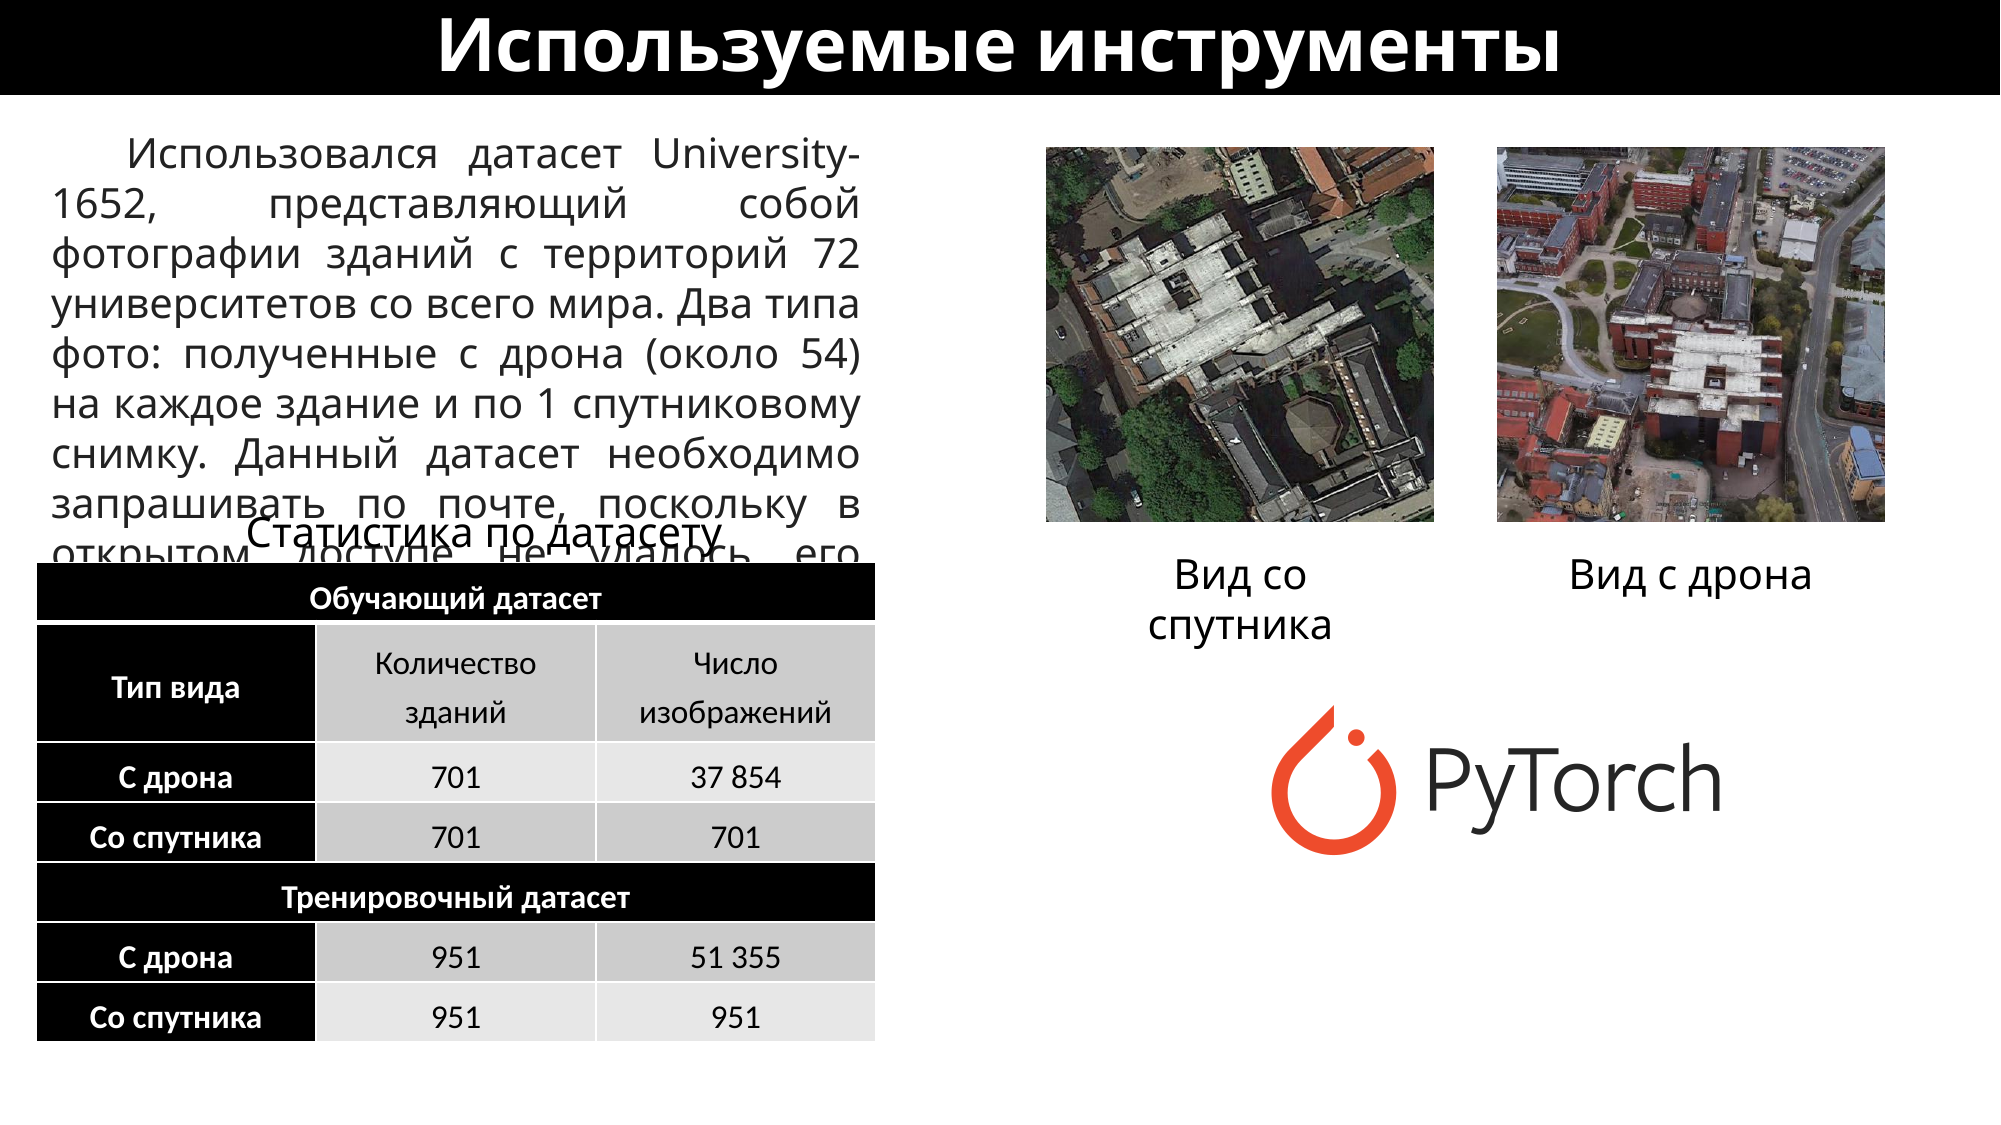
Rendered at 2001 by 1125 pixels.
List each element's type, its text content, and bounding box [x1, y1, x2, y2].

text_box Вид со спутника [1067, 540, 1414, 656]
table_cell 701 [317, 803, 595, 861]
table_cell С дрона [37, 743, 315, 801]
text_box Статистика по датасету [36, 498, 932, 563]
picture [1240, 652, 1750, 907]
table_cell 37 854 [597, 743, 875, 801]
table_cell C дрона [37, 923, 315, 981]
picture [1497, 147, 1885, 522]
table_cell Число изображений [597, 625, 875, 741]
table_cell 701 [597, 803, 875, 861]
table_header Обучающий датасет [37, 563, 875, 620]
table_cell 951 [317, 923, 595, 981]
table_cell 701 [317, 743, 595, 801]
text_box Используемые инструменты [0, 0, 2000, 95]
table_cell Тренировочный датасет [37, 863, 875, 921]
text_box Использовался датасет University-1652, представляющий собой фотографии зданий с территорий 72 университетов со всего мира. Два типа фото: полученные с дрона (около 54) на каждое здание и по 1 спутниковому снимку. Данный датасет необходимо запрашивать по почте, поскольку в открытом доступе не удалось его найти. [36, 119, 876, 498]
table_cell 951 [317, 983, 595, 1041]
table_cell 951 [597, 983, 875, 1041]
table_cell Тип вида [37, 625, 315, 741]
table_cell Со спутника [37, 803, 315, 861]
table_cell 51 355 [597, 923, 875, 981]
table_cell Количество зданий [317, 625, 595, 741]
table_cell Со спутника [37, 983, 315, 1041]
picture [1046, 147, 1434, 522]
text_box Вид с дрона [1517, 540, 1864, 606]
